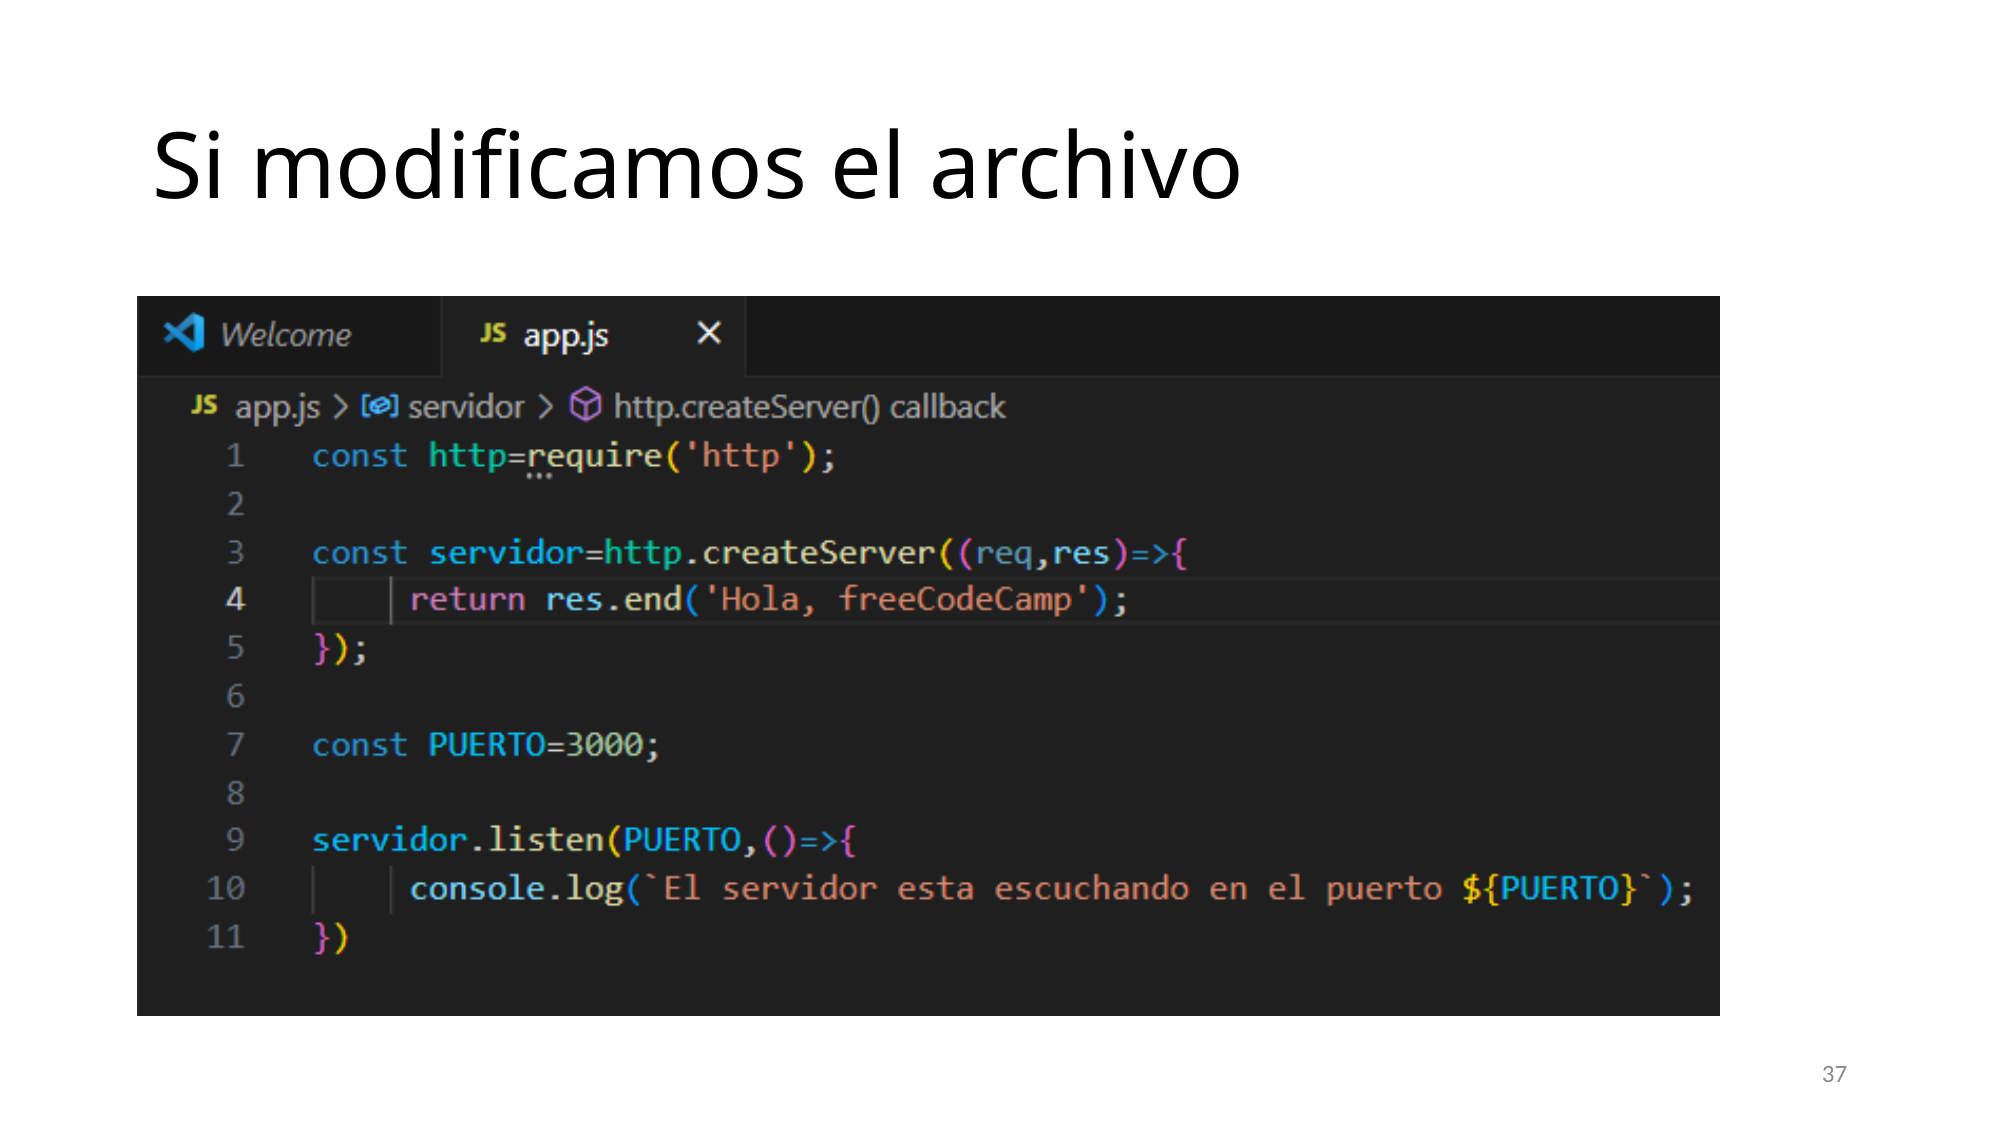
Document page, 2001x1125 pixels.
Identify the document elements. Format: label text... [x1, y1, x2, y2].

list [137, 296, 1720, 1016]
slide_number 37 [1412, 1042, 1863, 1103]
title Si modificamos el archivo [137, 59, 1863, 278]
